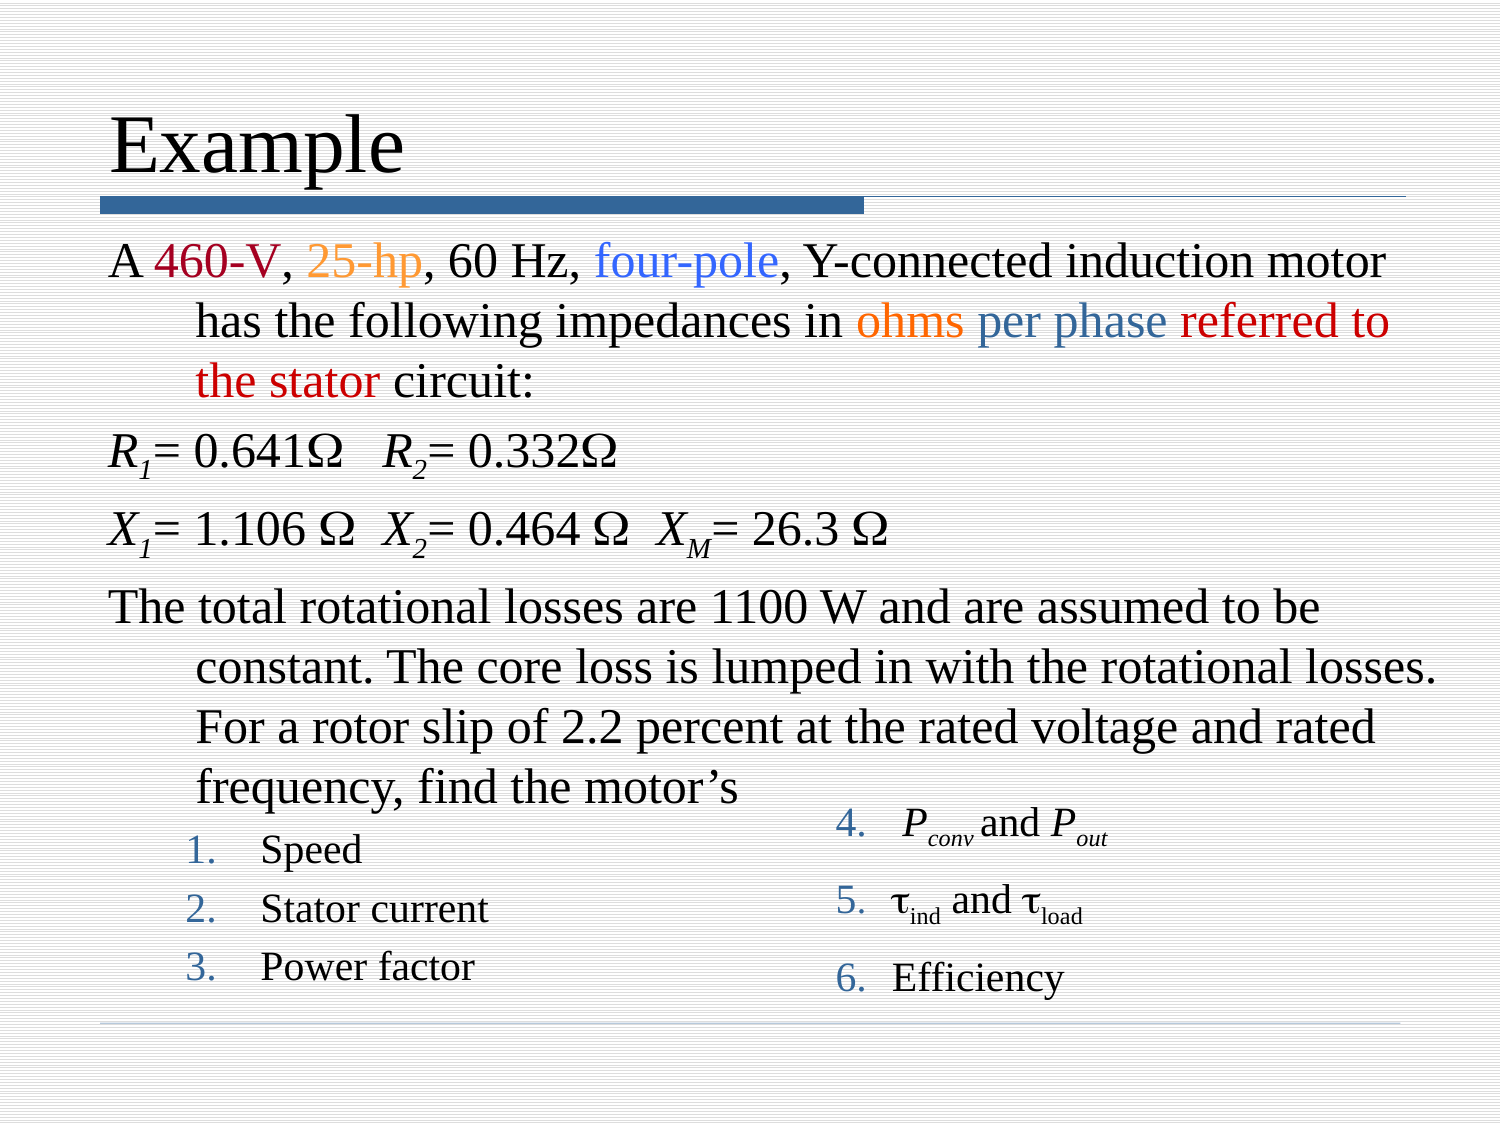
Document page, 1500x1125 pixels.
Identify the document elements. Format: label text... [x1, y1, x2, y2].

title Example [94, 50, 1407, 197]
text_box Pconv and Pout ind and load Efficiency [820, 786, 1235, 1078]
list A 460-V, 25-hp, 60 Hz, four-pole, Y-connected induction motor has the following impedances in ohms per phase referred to the stator circuit: R1= 0.641 R2= 0.332 X1= 1.106  X2= 0.464  XM= 26.3  The total rotational losses are 1100 W and are assumed to be constant. The core loss is lumped in with the rotational losses. For a rotor slip of 2.2 percent at the rated voltage and rated frequency, find the motor’s Speed Stator current Power factor [92, 220, 1459, 988]
